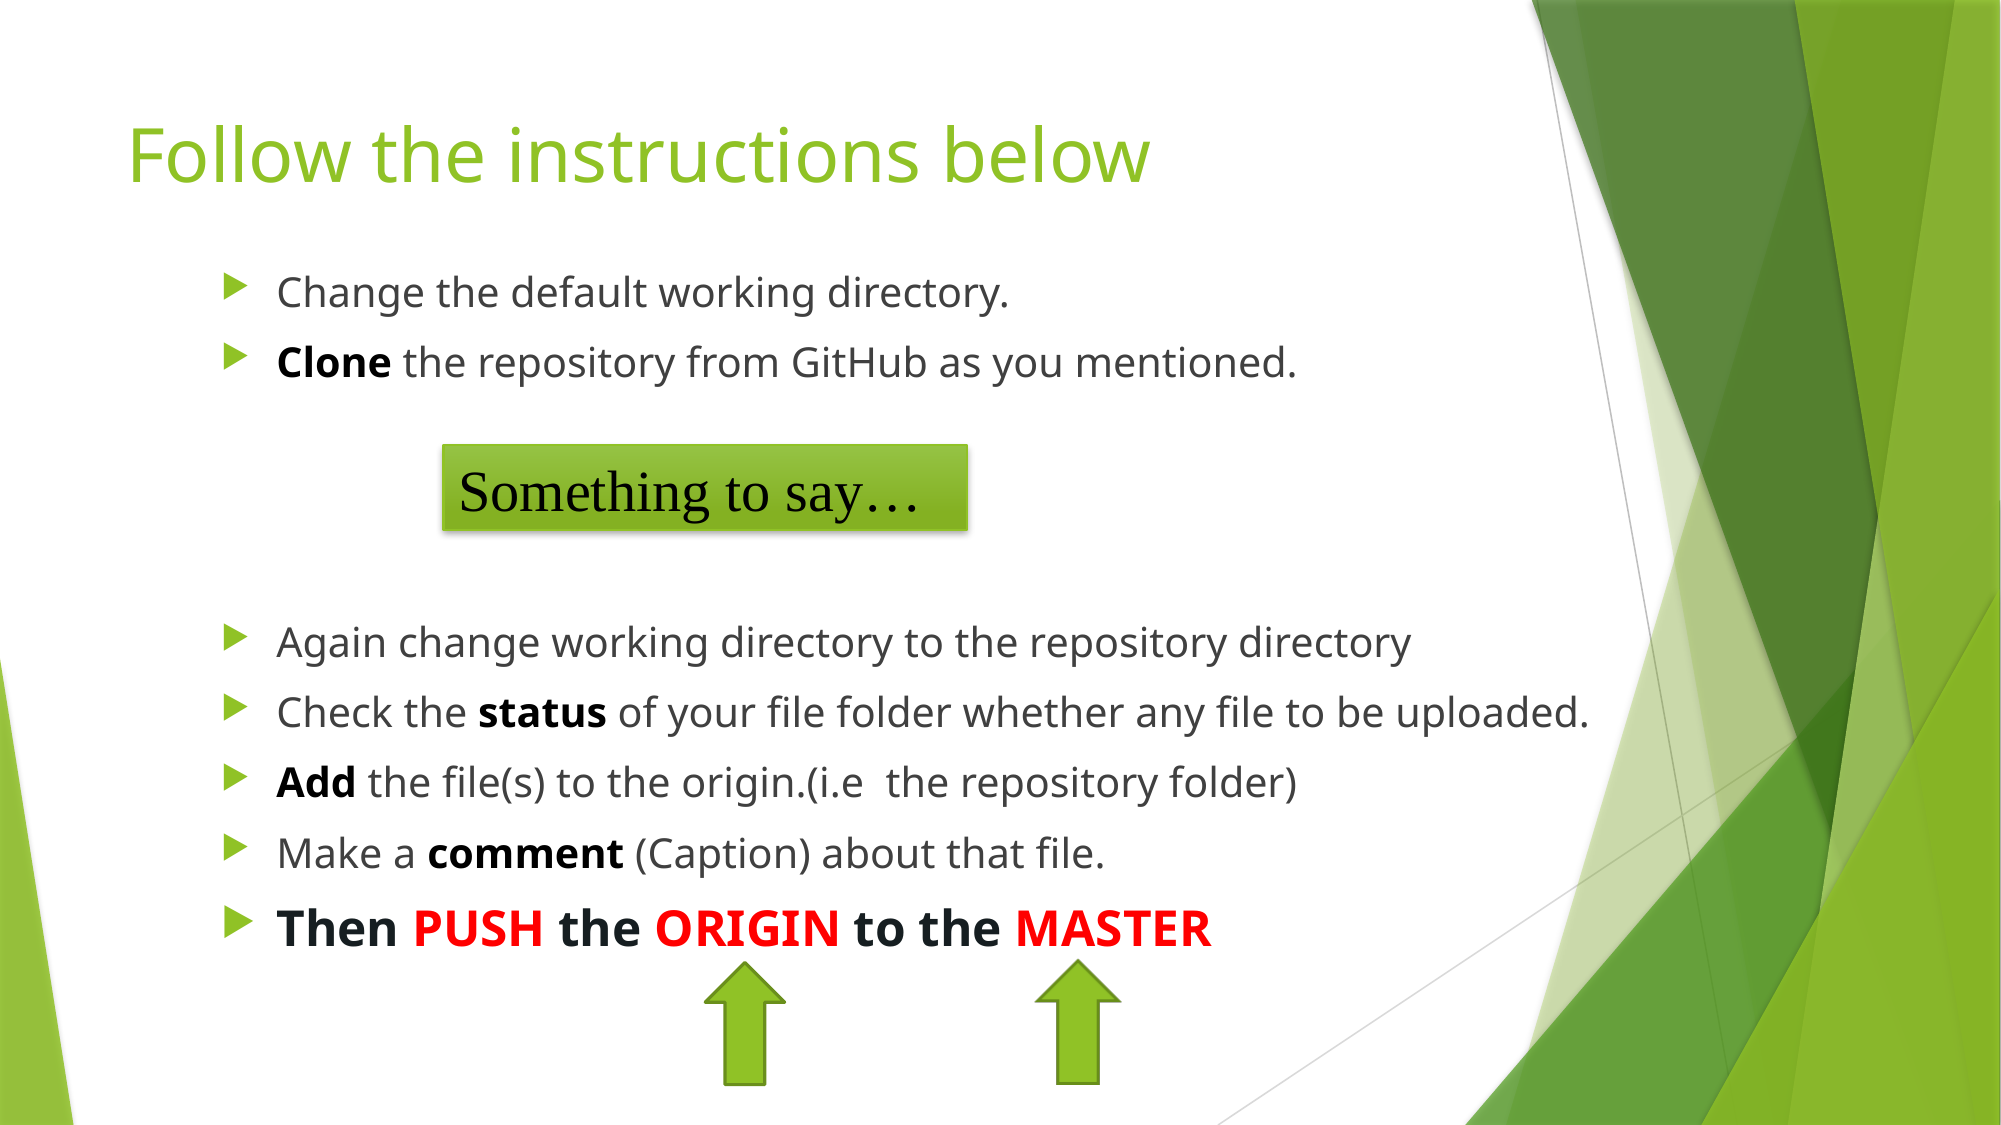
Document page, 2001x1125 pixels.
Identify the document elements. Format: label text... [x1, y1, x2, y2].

picture [1033, 957, 1124, 1086]
list Change the default working directory. Clone the repository from GitHub as you mentioned. Again change working directory to the repository directory Check the status of your file folder whether any file to be uploaded. Add the file(s) to the origin.(i.e the repository folder) Make a comment (Caption) about that file. Then PUSH the ORIGIN to the MASTER [205, 258, 1616, 989]
text_box Something to say… [442, 444, 968, 531]
text_box [703, 961, 787, 1087]
title Follow the instructions below [111, 99, 1522, 259]
